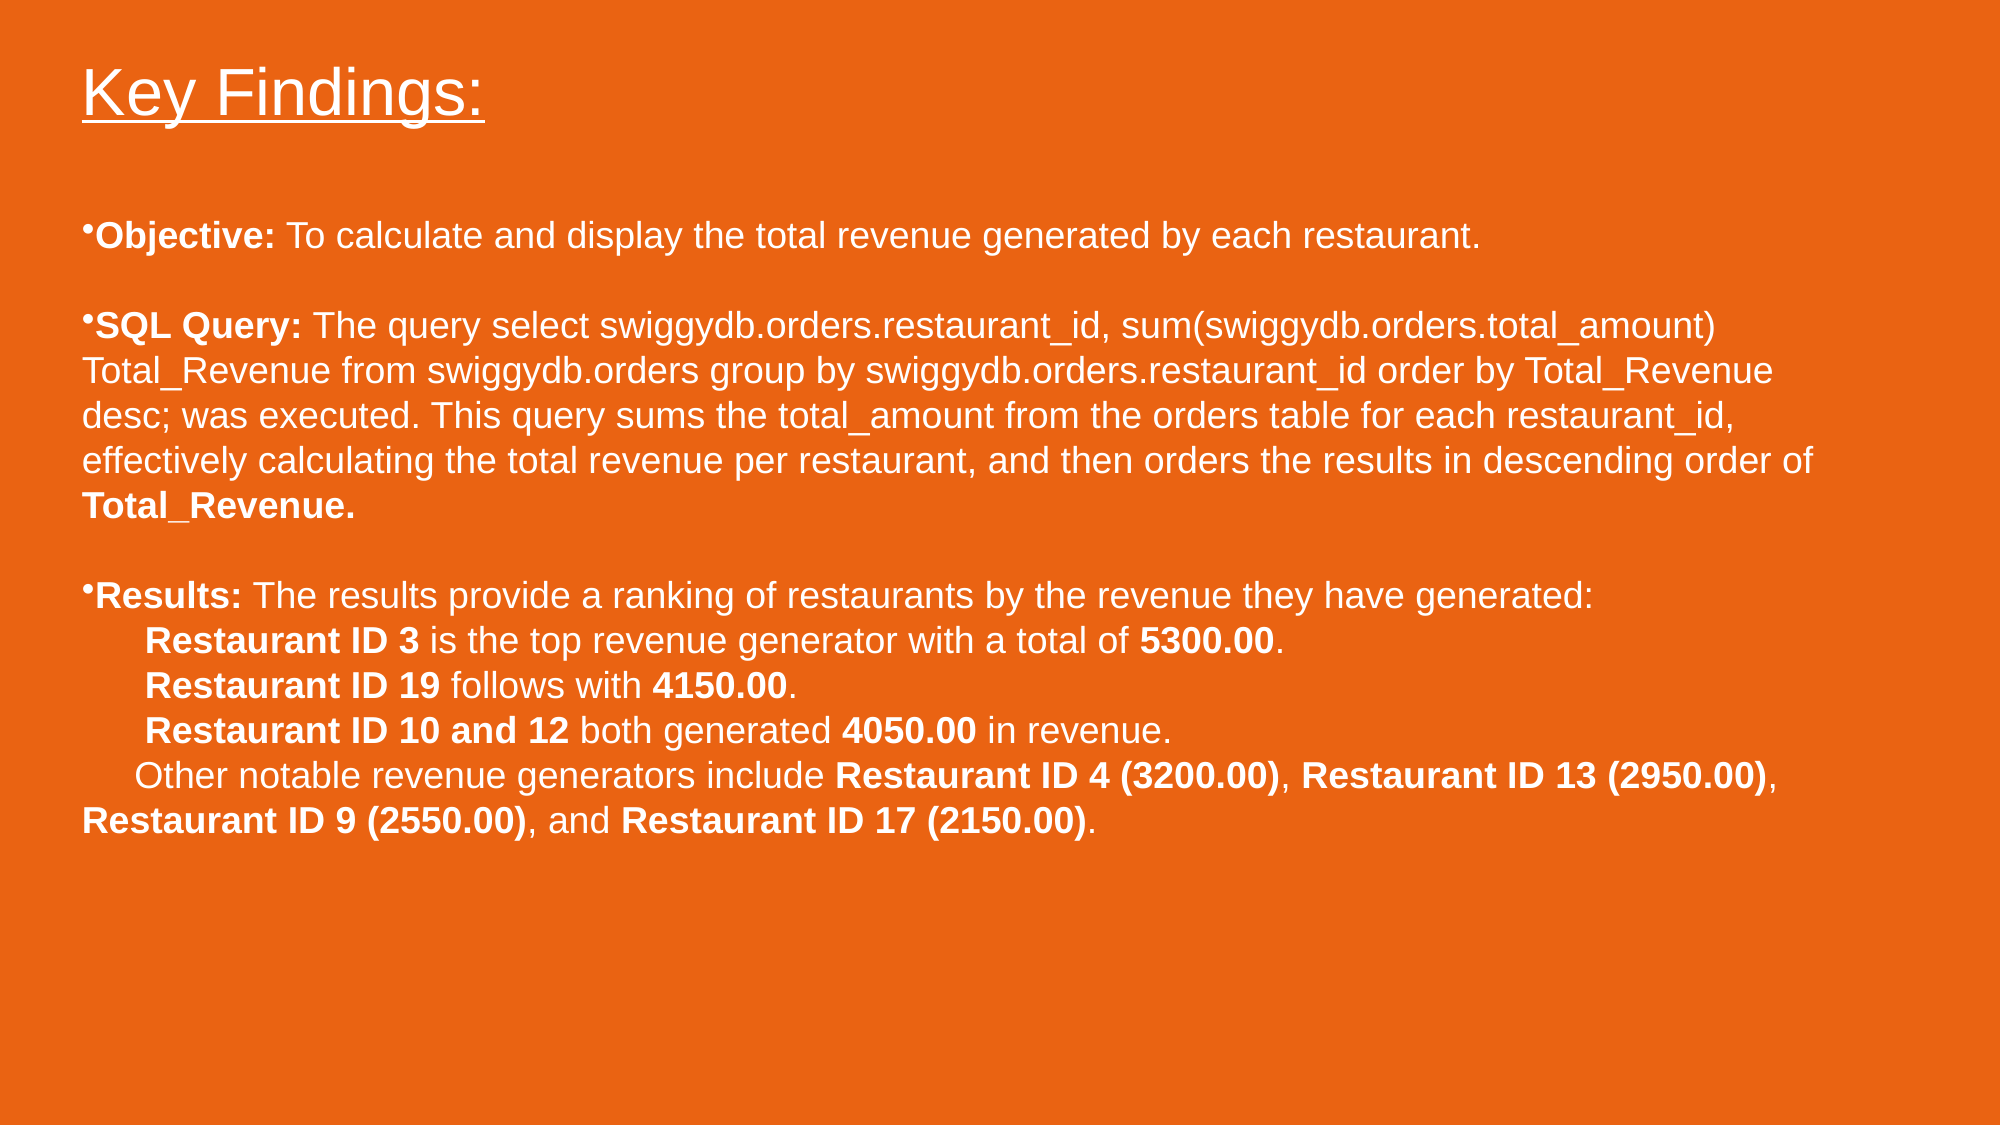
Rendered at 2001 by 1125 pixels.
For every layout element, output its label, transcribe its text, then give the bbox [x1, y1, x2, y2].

text_box Key Findings: [66, 41, 1933, 137]
text_box Objective: To calculate and display the total revenue generated by each restaurant. SQL Query: The query select swiggydb.orders.restaurant_id, sum(swiggydb.orders.total_amount) Total_Revenue from swiggydb.orders group by swiggydb.orders.restaurant_id order by Total_Revenue desc; was executed. This query sums the total_amount from the orders table for each restaurant_id, effectively calculating the total revenue per restaurant, and then orders the results in descending order of Total_Revenue. Results: The results provide a ranking of restaurants by the revenue they have generated: Restaurant ID 3 is the top revenue generator with a total of 5300.00. Restaurant ID 19 follows with 4150.00. Restaurant ID 10 and 12 both generated 4050.00 in revenue. Other notable revenue generators include Restaurant ID 4 (3200.00), Restaurant ID 13 (2950.00), Restaurant ID 9 (2550.00), and Restaurant ID 17 (2150.00). [66, 203, 1881, 894]
